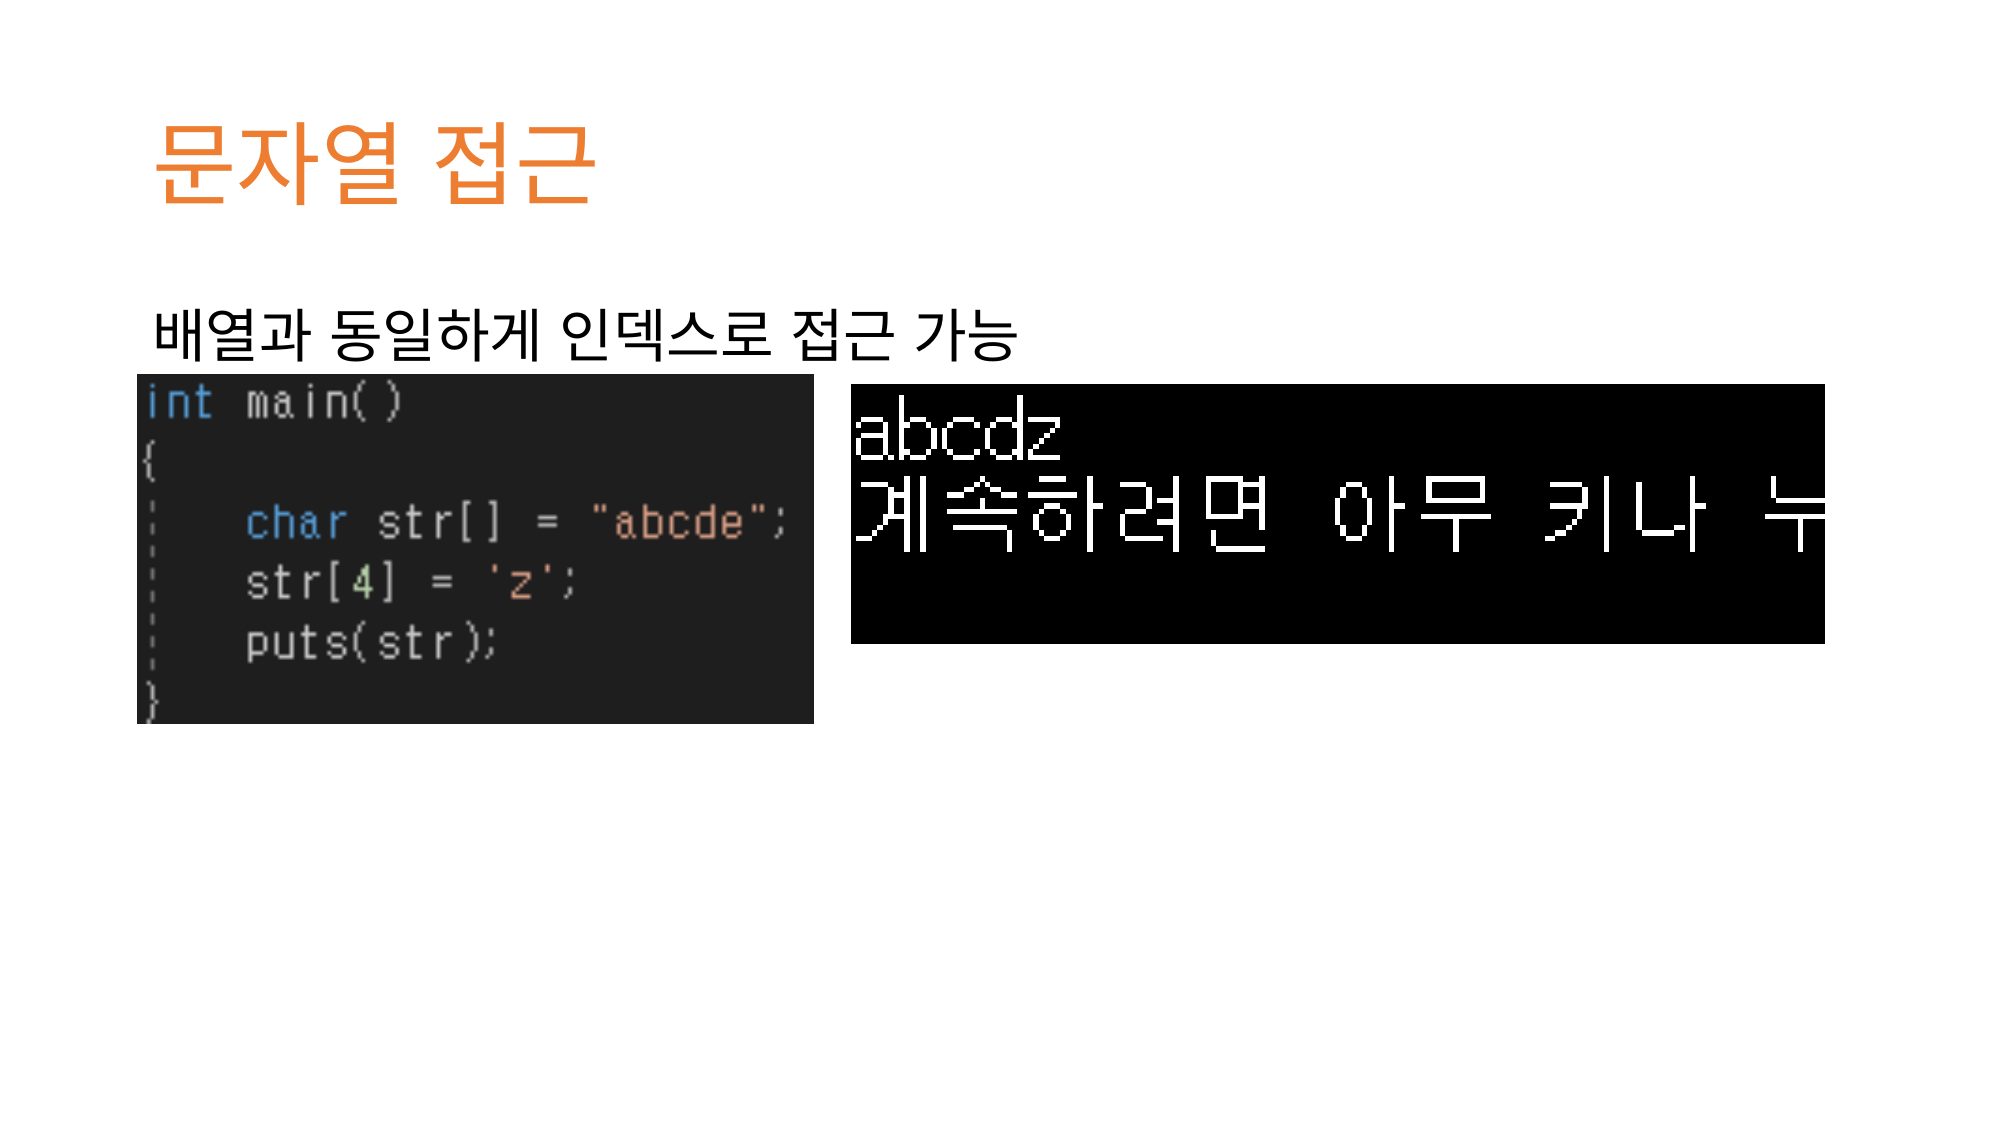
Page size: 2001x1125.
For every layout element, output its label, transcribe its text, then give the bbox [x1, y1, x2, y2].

title 문자열 접근 [137, 59, 1863, 278]
picture [137, 374, 814, 724]
list 배열과 동일하게 인덱스로 접근 가능 [137, 299, 1863, 1014]
picture [851, 374, 1825, 644]
